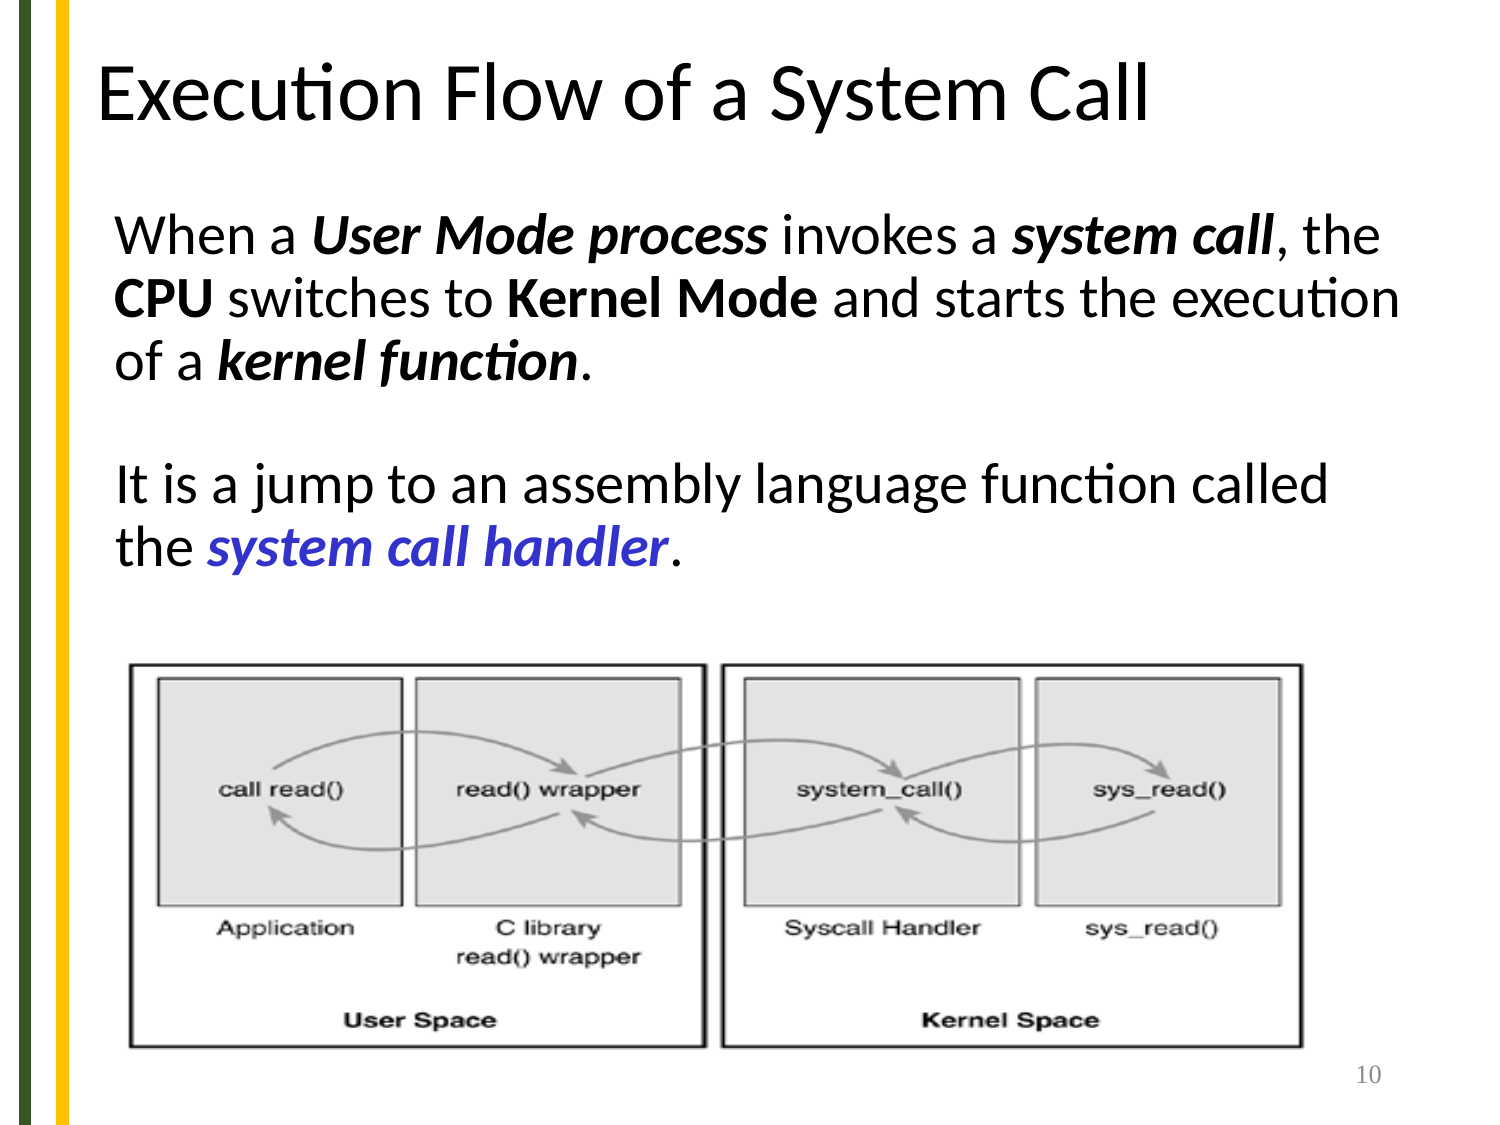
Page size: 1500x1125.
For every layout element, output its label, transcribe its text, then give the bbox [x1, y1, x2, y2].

list When a User Mode process invokes a system call, the CPU switches to Kernel Mode and starts the execution of a kernel function. It is a jump to an assembly language function called the system call handler. [99, 196, 1423, 815]
picture [124, 662, 1307, 1050]
title Execution Flow of a System Call [80, 0, 1407, 188]
slide_number 10 [1059, 1042, 1397, 1103]
